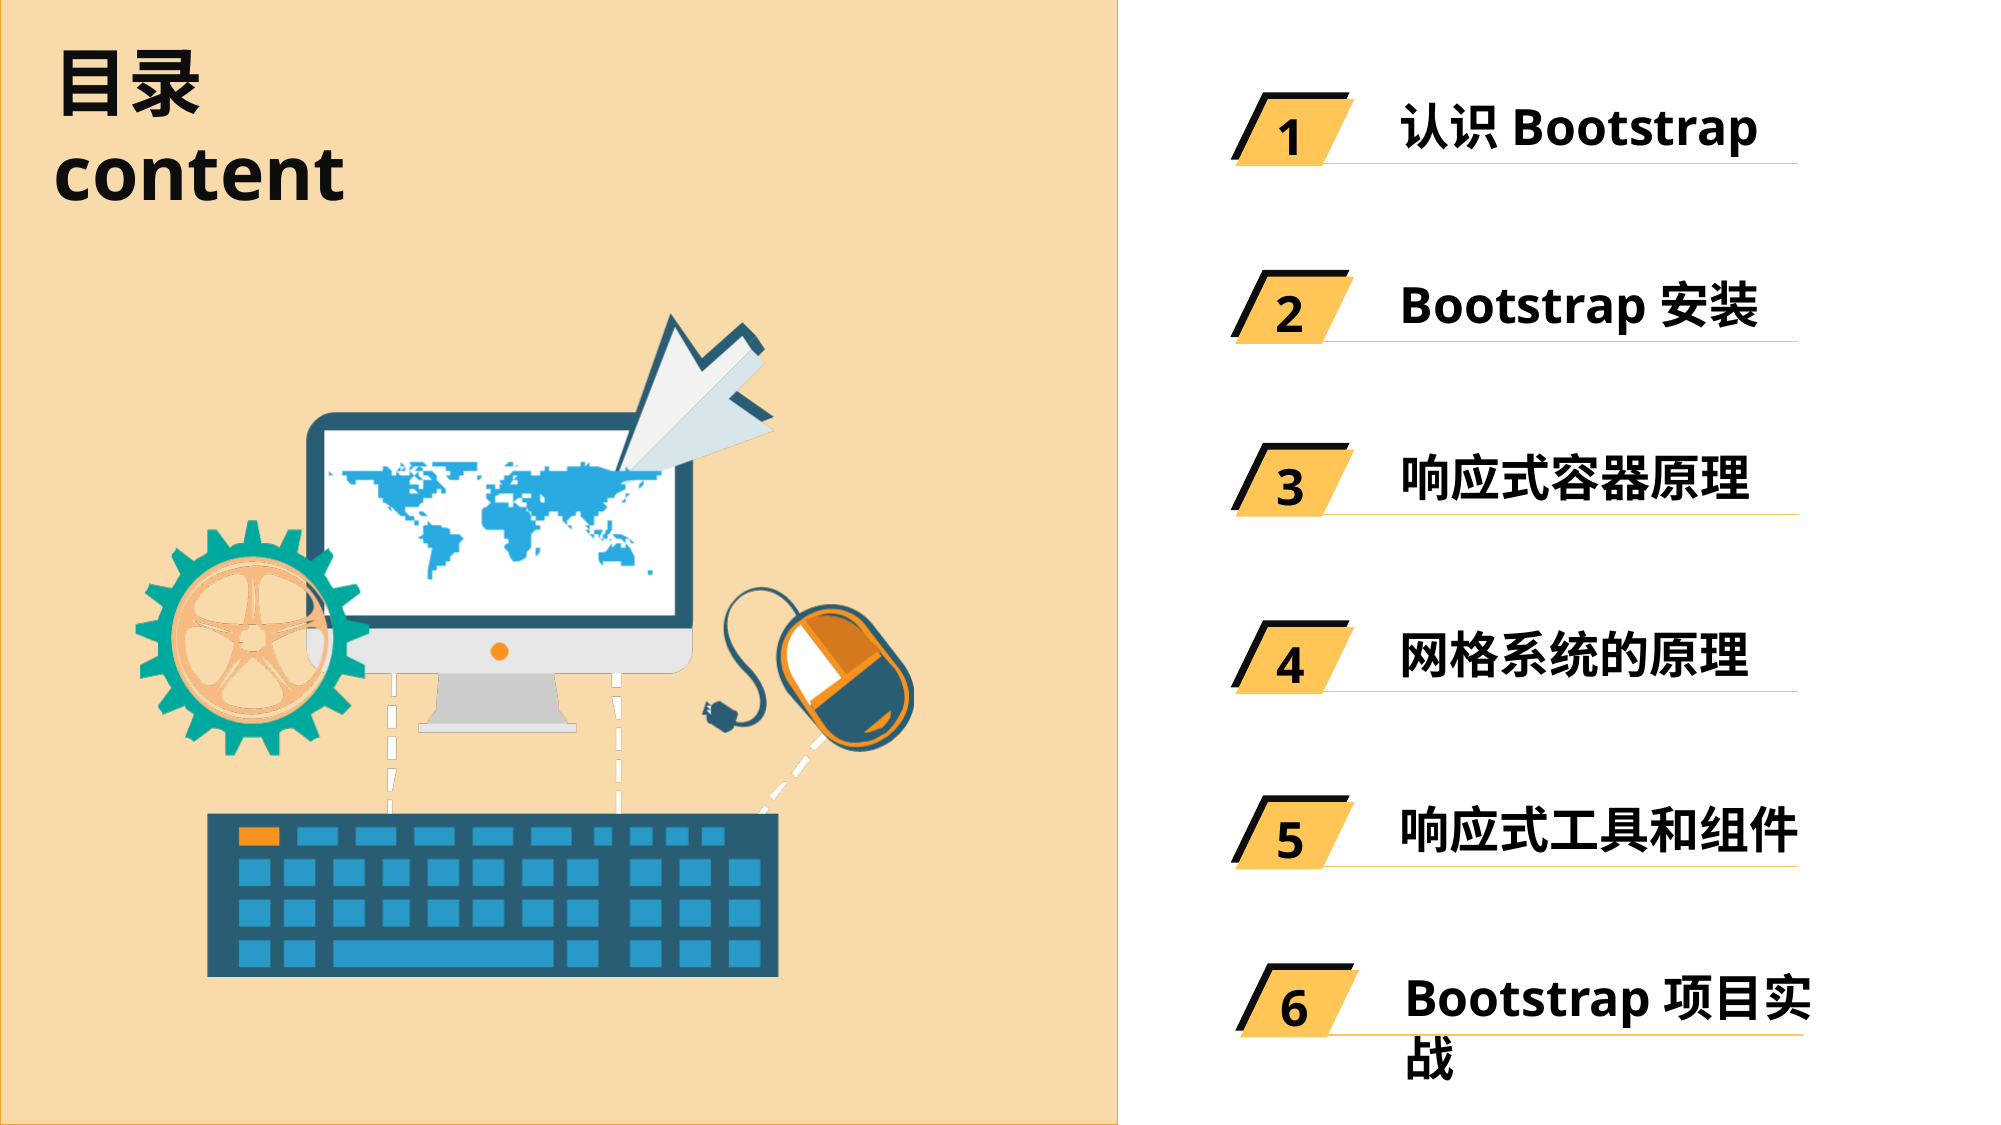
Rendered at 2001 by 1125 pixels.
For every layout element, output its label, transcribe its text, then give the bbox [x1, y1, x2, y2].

picture [131, 313, 914, 977]
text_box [1230, 438, 1858, 524]
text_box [1230, 615, 1864, 702]
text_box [1230, 791, 1864, 877]
text_box [0, 0, 1118, 1125]
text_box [1230, 265, 1799, 351]
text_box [1235, 959, 1869, 1045]
text_box 目录 content [39, 28, 377, 223]
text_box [1230, 88, 1858, 174]
